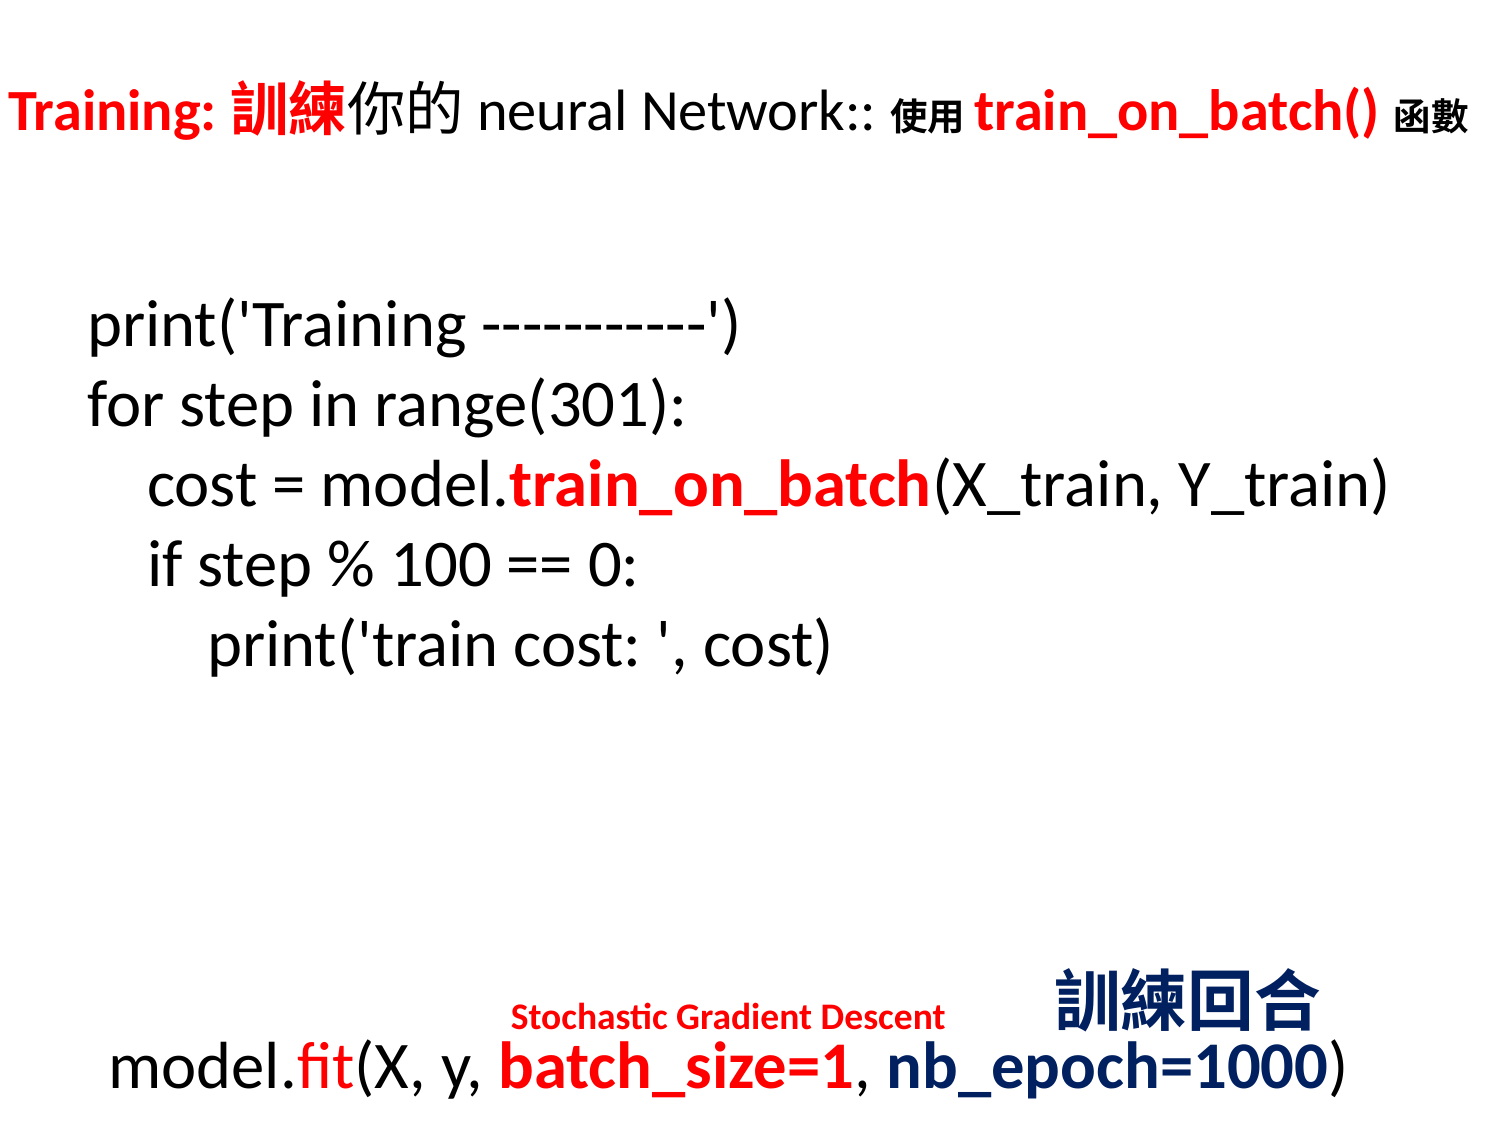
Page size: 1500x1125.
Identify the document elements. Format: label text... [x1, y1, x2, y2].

text_box Training:訓練你的neural Network::使用train_on_batch()函數 [0, 64, 1484, 150]
text_box print('Training -----------') for step in range(301): cost = model.train_on_batch(X_train, Y_train) if step % 100 == 0: print('train cost: ', cost) [72, 272, 1461, 687]
text_box 訓練回合 [1039, 951, 1337, 1047]
text_box model.fit(X, y, batch_size=1, nb_epoch=1000) [94, 1014, 1364, 1110]
text_box Stochastic Gradient Descent [496, 984, 962, 1044]
